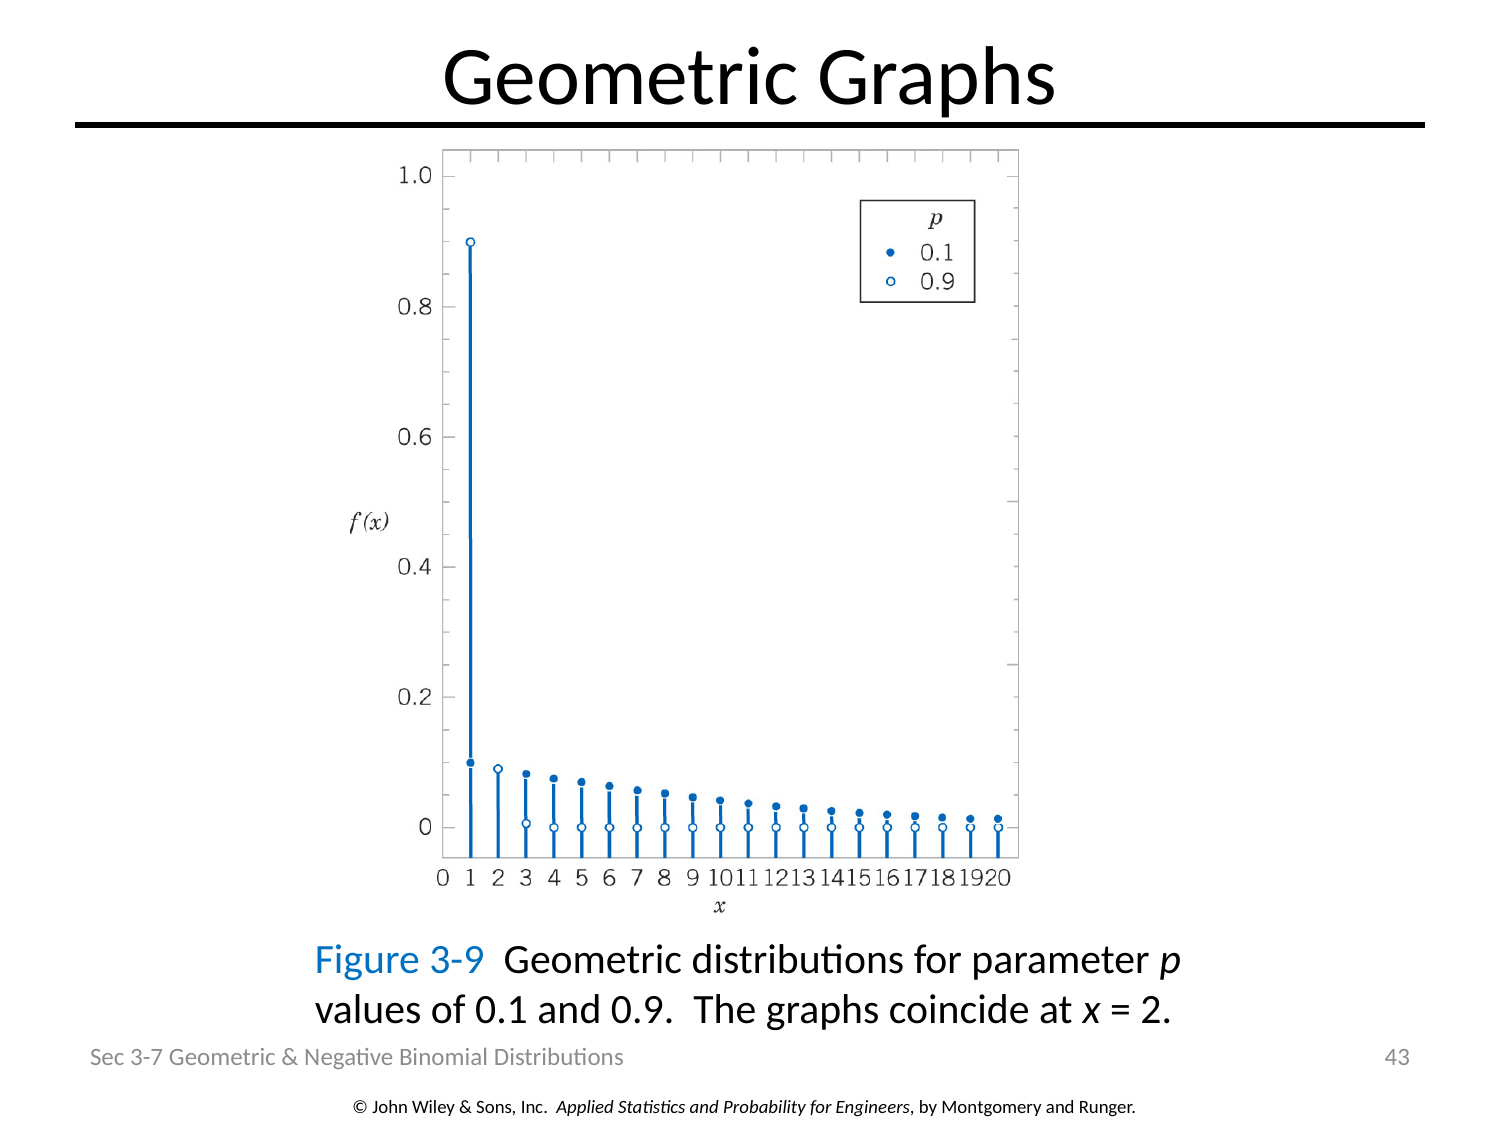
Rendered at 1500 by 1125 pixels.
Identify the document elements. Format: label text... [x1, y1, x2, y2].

footer Sec 3-7 Geometric & Negative Binomial Distributions [75, 1025, 888, 1085]
title Geometric Graphs [75, 0, 1425, 143]
slide_number 43 [1250, 1025, 1425, 1085]
text_box Figure 3-9 Geometric distributions for parameter p values of 0.1 and 0.9. The graphs coincide at x = 2. [300, 924, 1300, 1040]
picture [349, 149, 1019, 913]
